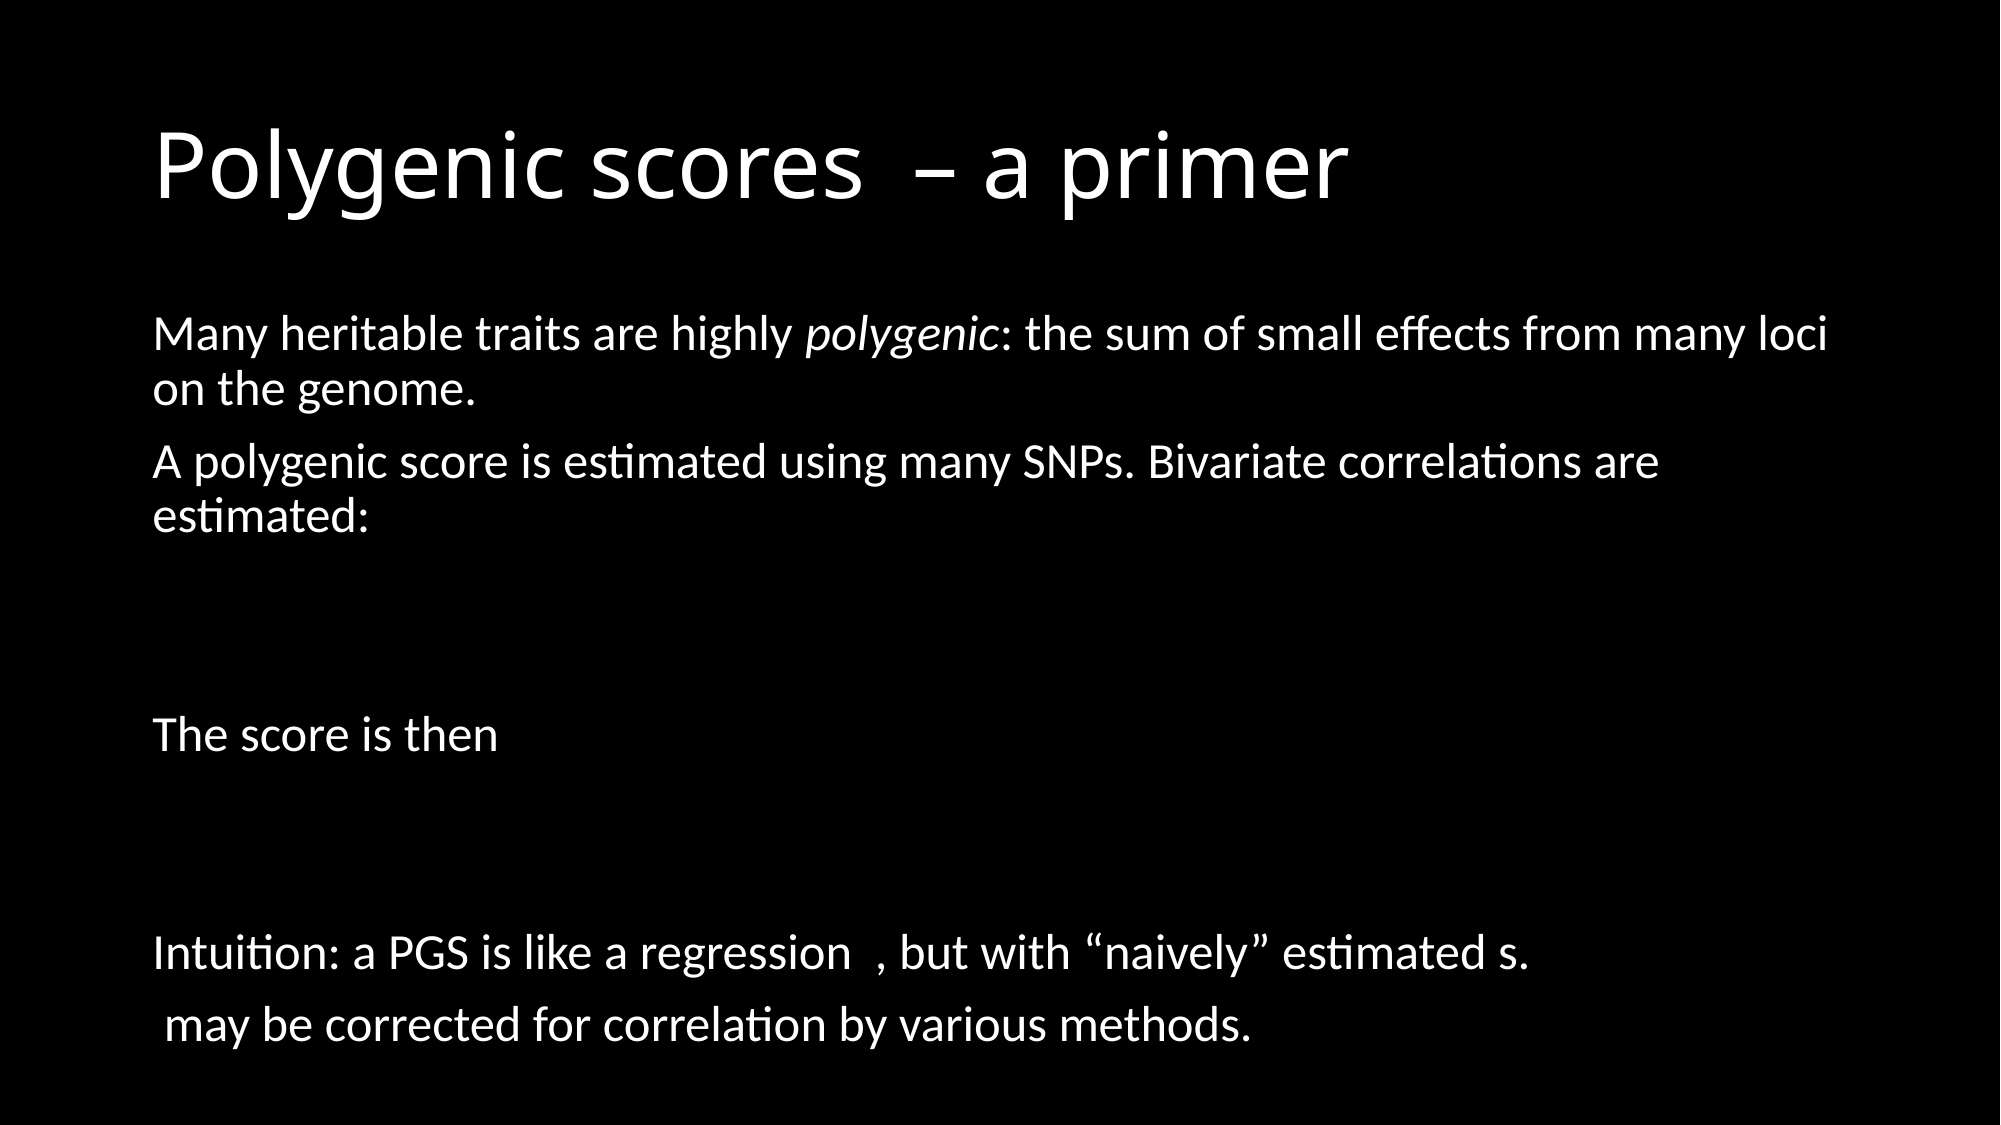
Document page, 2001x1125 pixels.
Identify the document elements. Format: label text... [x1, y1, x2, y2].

title Polygenic scores – a primer [137, 59, 1863, 278]
